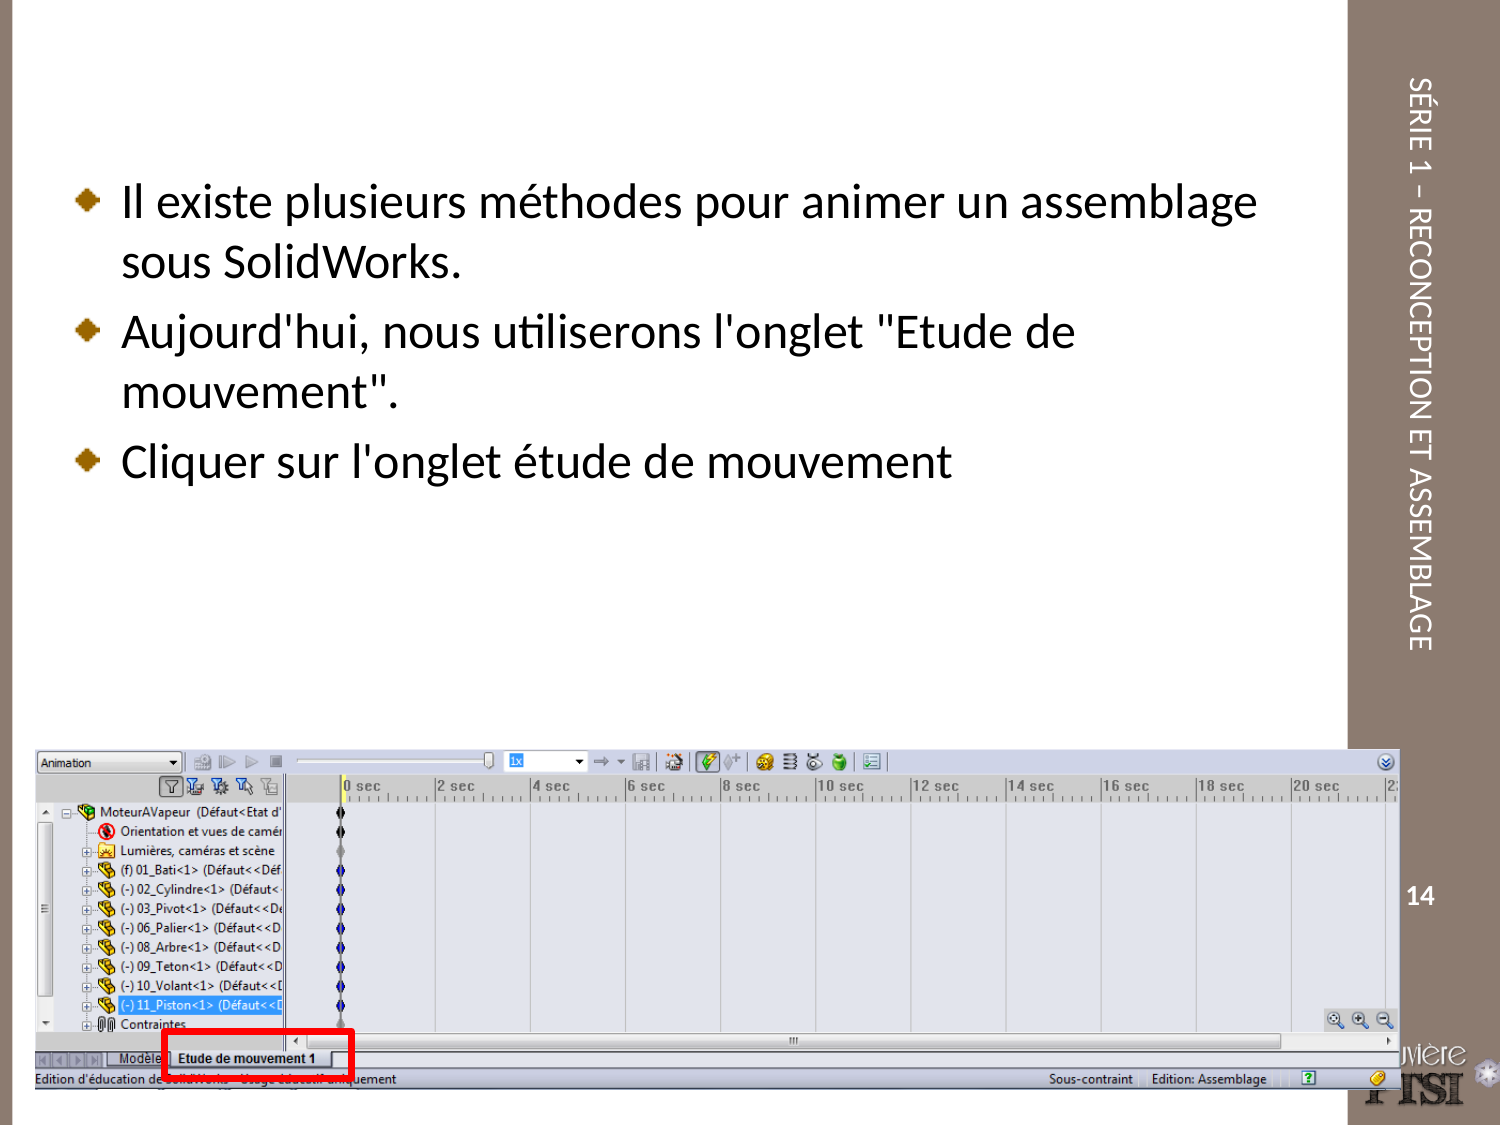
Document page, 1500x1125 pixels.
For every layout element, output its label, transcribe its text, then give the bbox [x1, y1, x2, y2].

picture [64, 440, 100, 476]
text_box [34, 749, 1402, 1091]
slide_number 14 [1408, 869, 1500, 917]
list Il existe plusieurs méthodes pour animer un assemblage sous SolidWorks. Aujourd'hui, nous utiliserons l'onglet "Etude de mouvement". Cliquer sur l'onglet étude de mouvement [50, 160, 1336, 748]
picture [64, 310, 100, 346]
picture [64, 180, 100, 216]
picture [1359, 1037, 1500, 1109]
